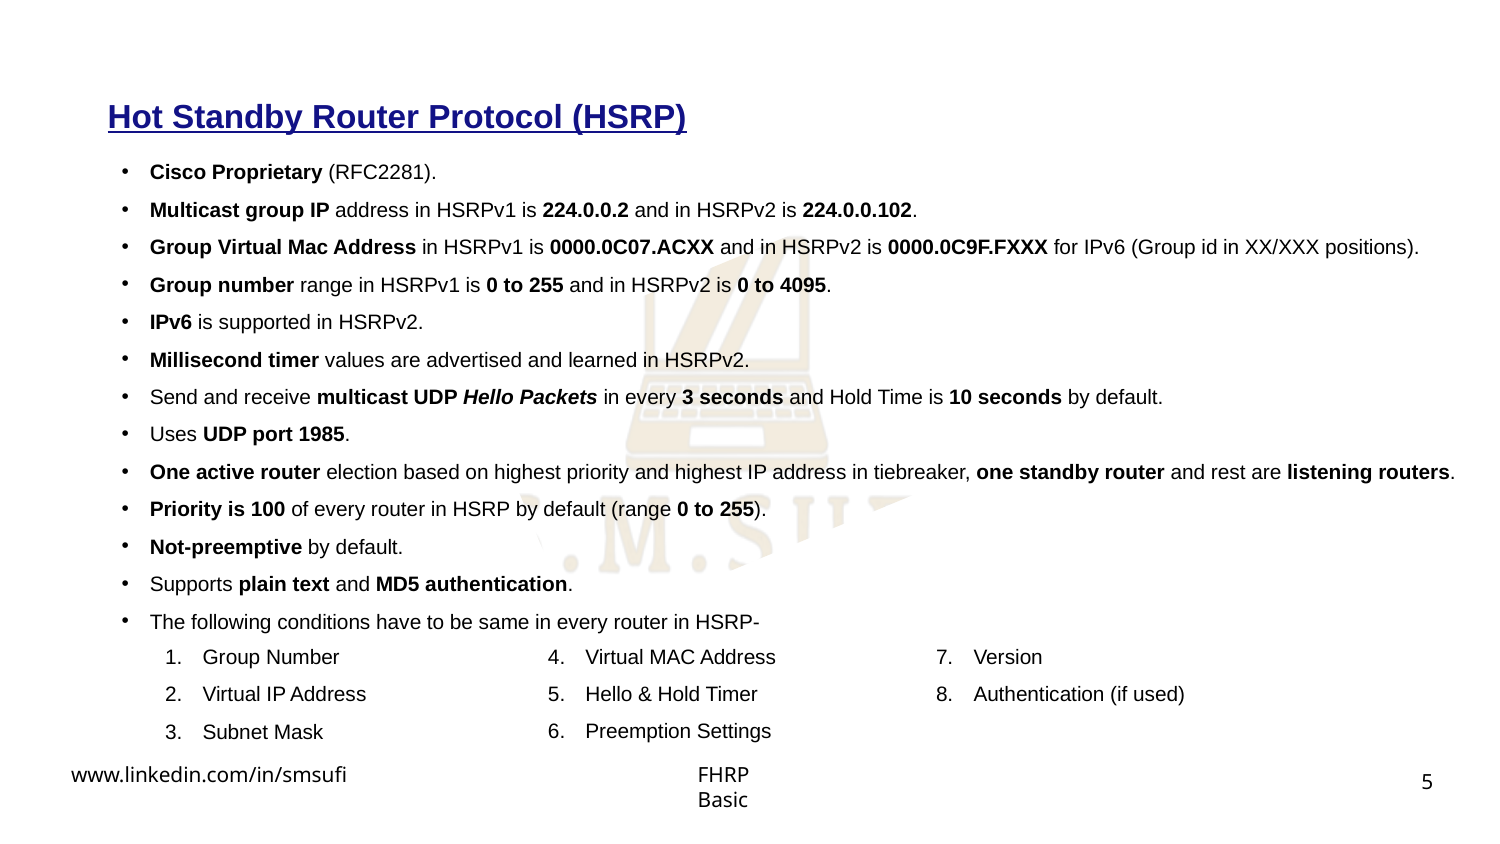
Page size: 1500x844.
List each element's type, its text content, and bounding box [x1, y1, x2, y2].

text_box Virtual MAC Address Hello & Hold Timer Preemption Settings [533, 623, 872, 751]
text_box Version Authentication (if used) [921, 623, 1260, 714]
text_box Group Number Virtual IP Address Subnet Mask [150, 623, 503, 751]
text_box Cisco Proprietary (RFC2281). Multicast group IP address in HSRPv1 is 224.0.0.2 and in HSRPv2 is 224.0.0.102. Group Virtual Mac Address in HSRPv1 is 0000.0C07.ACXX and in HSRPv2 is 0000.0C9F.FXXX for IPv6 (Group id in XX/XXX positions). Group number range in HSRPv1 is 0 to 255 and in HSRPv2 is 0 to 4095. IPv6 is supported in HSRPv2. Millisecond timer values are advertised and learned in HSRPv2. Send and receive multicast UDP Hello Packets in every 3 seconds and Hold Time is 10 seconds by default. Uses UDP port 1985. One active router election based on highest priority and highest IP address in tiebreaker, one standby router and rest are listening routers. Priority is 100 of every router in HSRP by default (range 0 to 255). Not-preemptive by default. Supports plain text and MD5 authentication. The following conditions have to be same in every router in HSRP- [106, 139, 1485, 641]
text_box Hot Standby Router Protocol (HSRP) [92, 88, 1360, 144]
slide_number 5 [1406, 750, 1462, 815]
